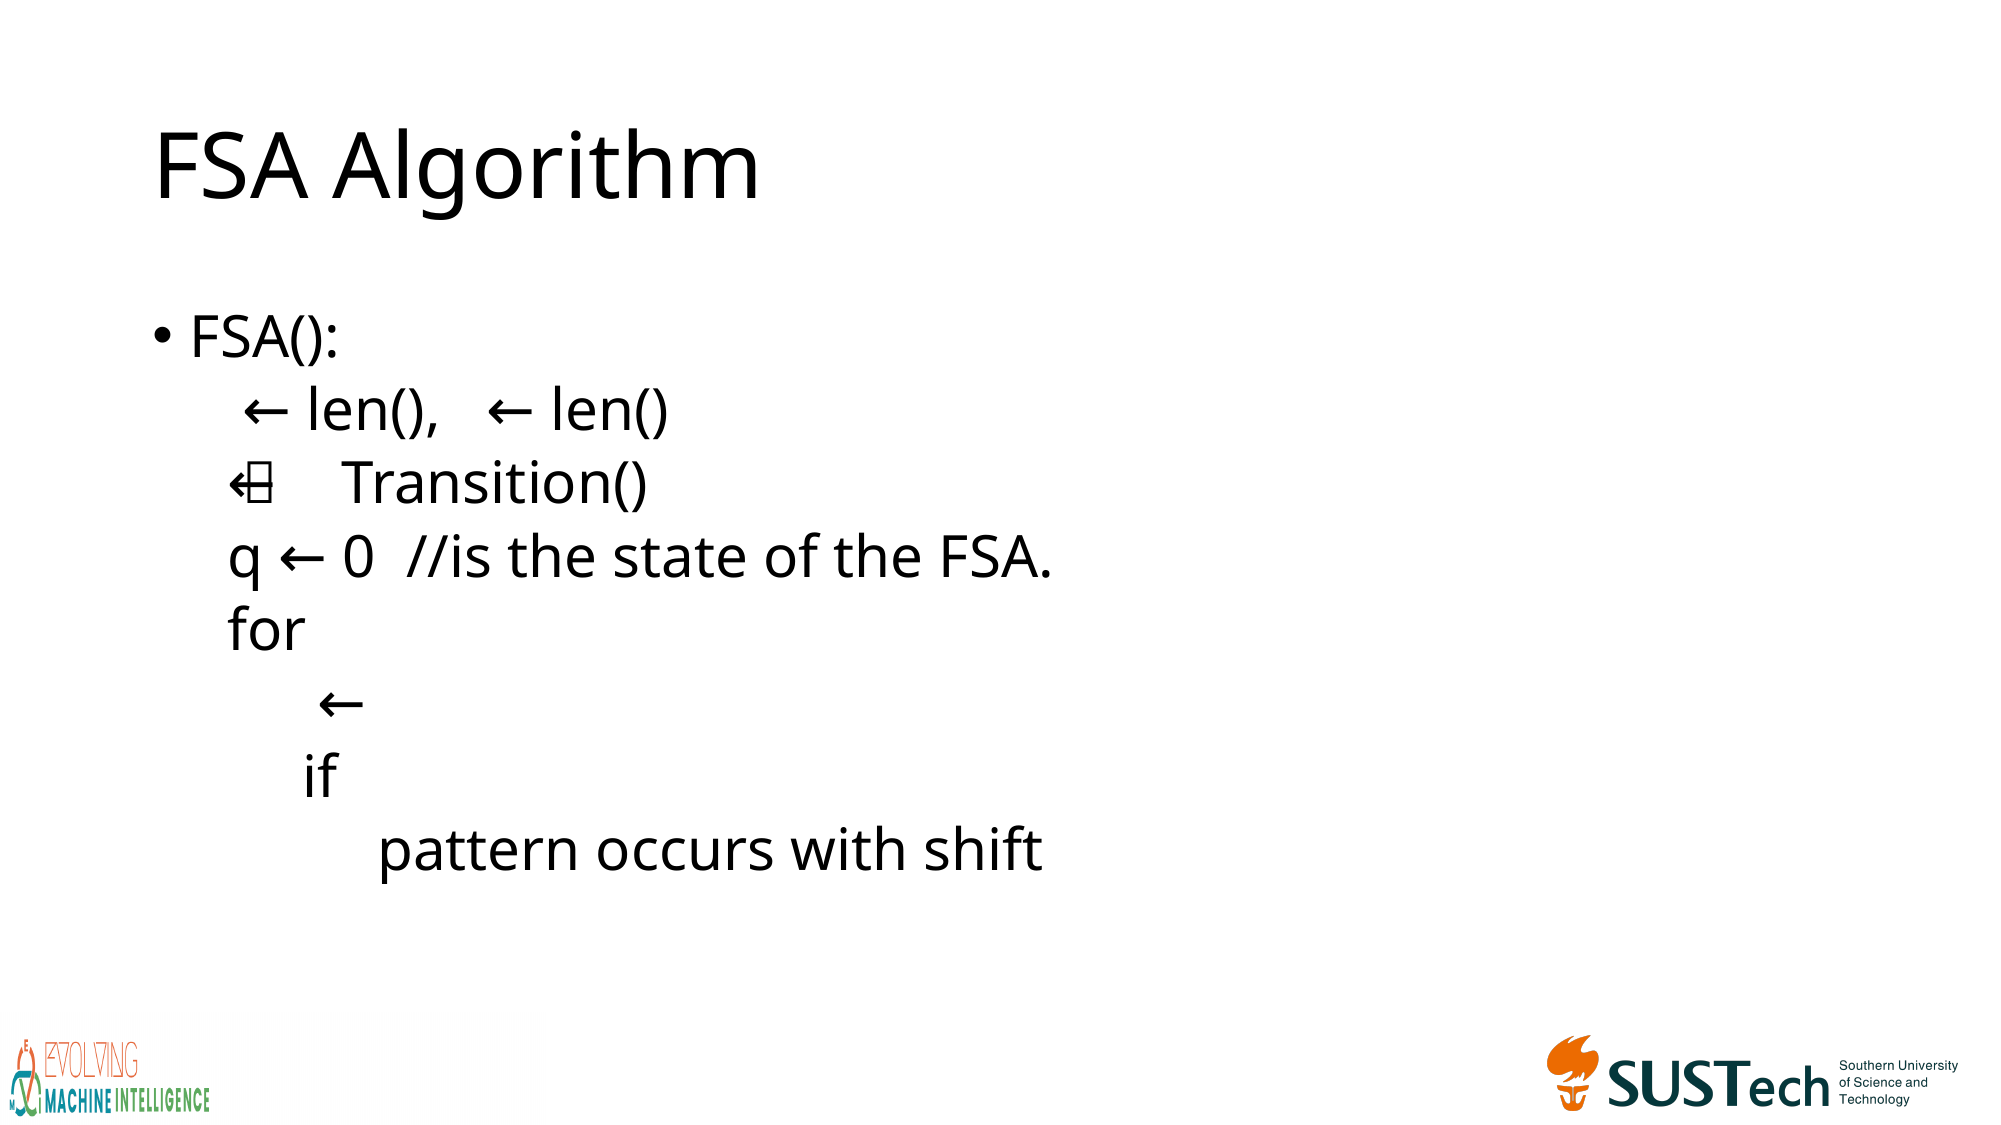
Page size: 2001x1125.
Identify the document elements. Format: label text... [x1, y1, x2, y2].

picture [1547, 1035, 1958, 1111]
picture [0, 1012, 547, 1125]
title FSA Algorithm [137, 59, 1863, 278]
